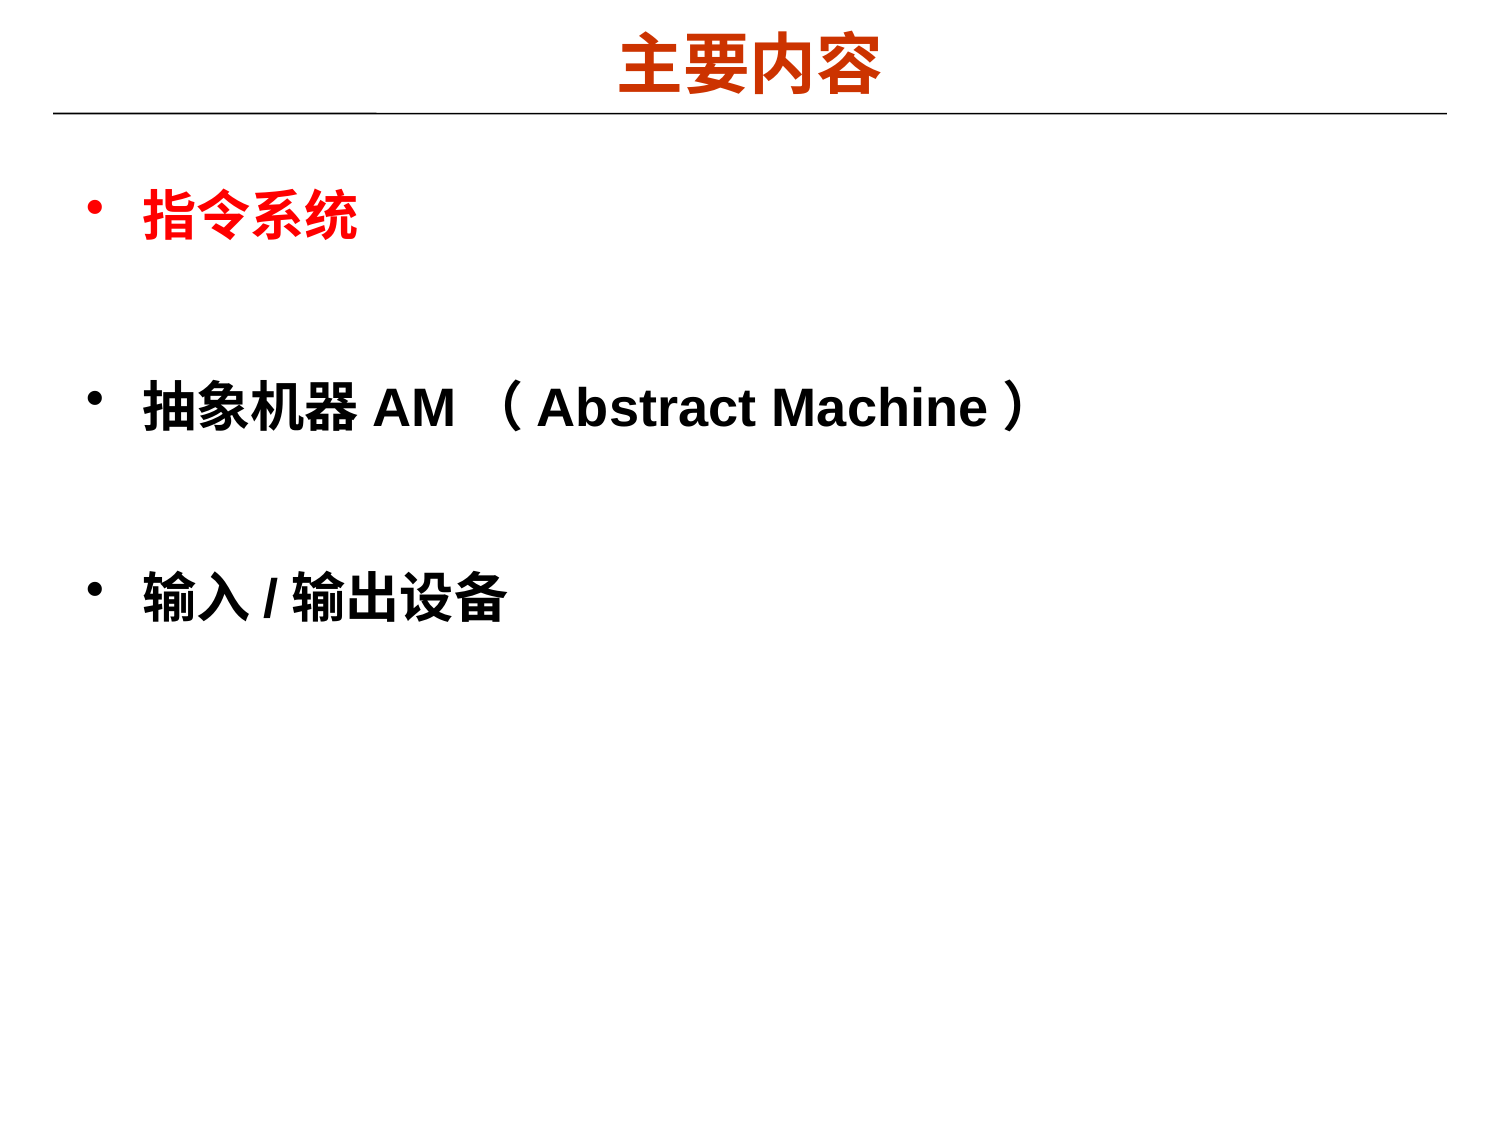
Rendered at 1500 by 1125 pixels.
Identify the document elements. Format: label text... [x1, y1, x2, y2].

title 主要内容 [74, 15, 1426, 109]
list 指令系统 抽象机器AM（Abstract Machine） 输入/输出设备 [70, 163, 1445, 1087]
